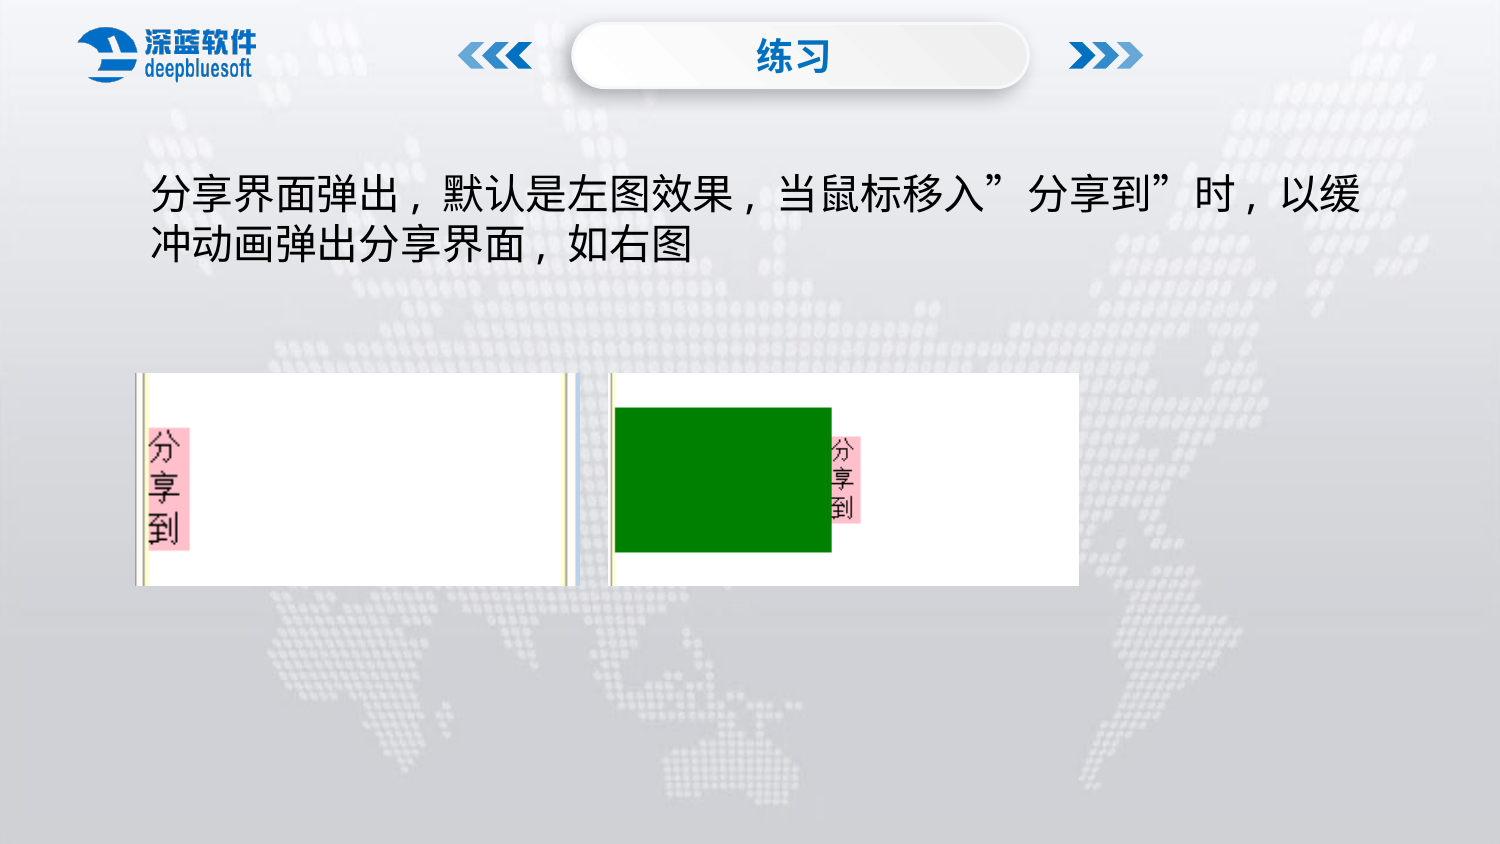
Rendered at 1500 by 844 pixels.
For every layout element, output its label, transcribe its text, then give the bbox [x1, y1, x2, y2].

picture [0, 0, 1500, 844]
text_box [457, 41, 533, 69]
text_box [583, 21, 1031, 90]
text_box 分享界面弹出, 默认是左图效果, 当鼠标移入”分享到”时, 以缓冲动画弹出分享界面, 如右图 [135, 160, 1402, 276]
text_box 练习 [572, 28, 1016, 82]
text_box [1068, 41, 1144, 69]
